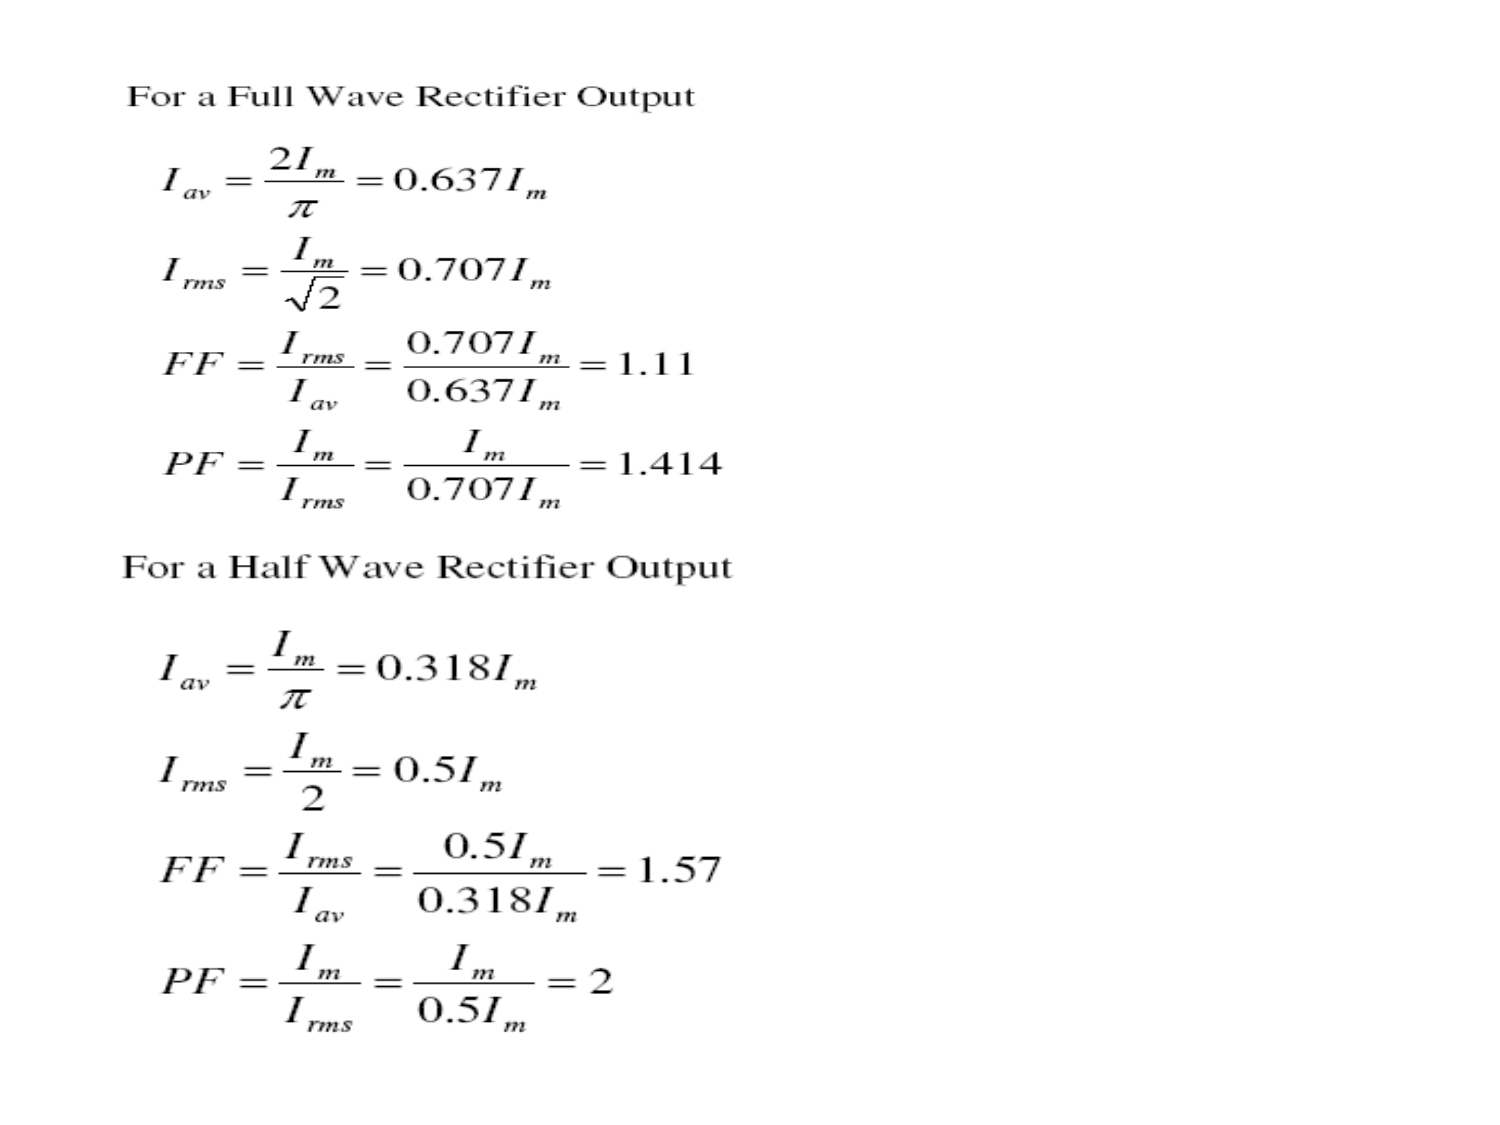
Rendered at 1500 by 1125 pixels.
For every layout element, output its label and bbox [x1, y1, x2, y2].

picture [99, 74, 863, 1056]
